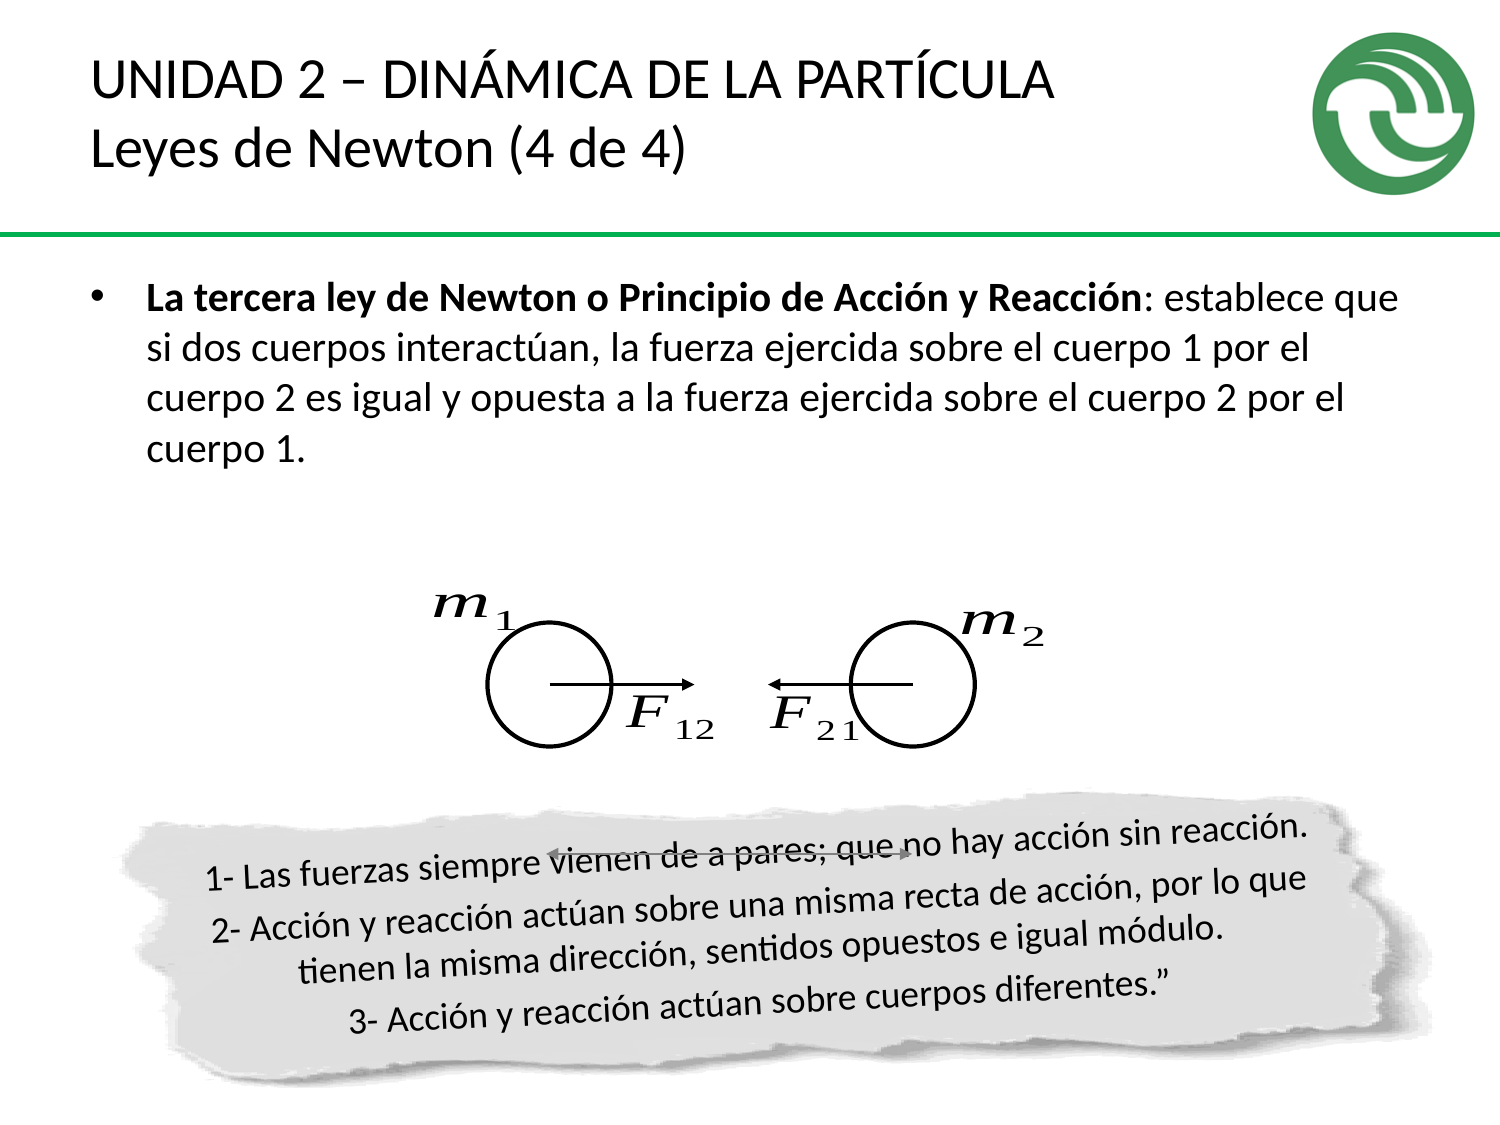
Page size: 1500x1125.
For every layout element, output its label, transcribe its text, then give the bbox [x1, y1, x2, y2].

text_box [49, 787, 1476, 1088]
title UNIDAD 2 – DINÁMICA DE LA PARTÍCULA Leyes de Newton (4 de 4) [75, 32, 1300, 203]
text_box [485, 620, 614, 749]
text_box [848, 620, 977, 749]
picture [1312, 32, 1475, 203]
